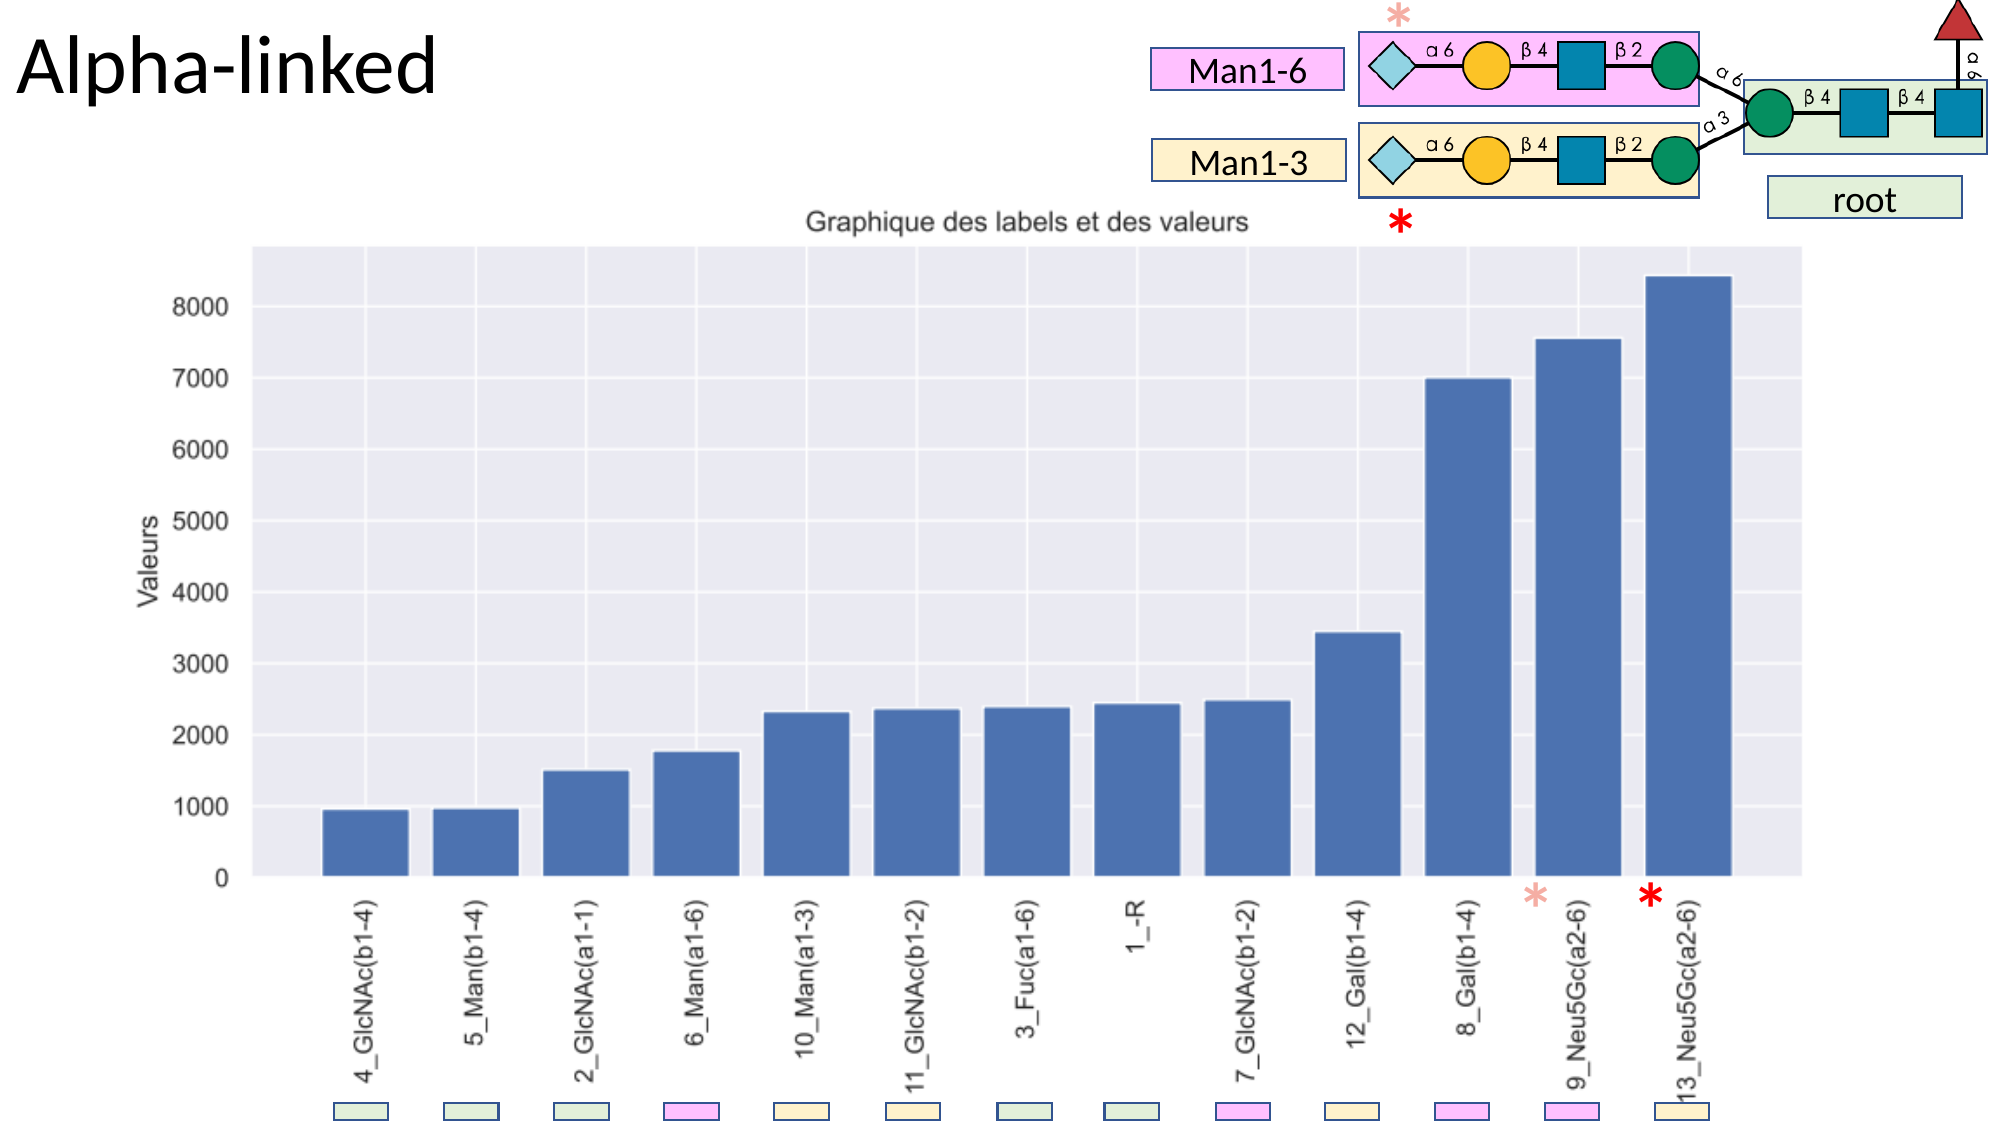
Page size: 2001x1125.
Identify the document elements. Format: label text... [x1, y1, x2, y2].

text_box [1544, 1103, 1600, 1121]
text_box [773, 1103, 830, 1121]
text_box [1324, 1103, 1380, 1121]
text_box [553, 1103, 610, 1121]
text_box [333, 1103, 389, 1121]
text_box [1215, 1103, 1271, 1121]
text_box [663, 1103, 720, 1121]
text_box [1103, 1103, 1160, 1121]
text_box Alpha-linked [2, 2, 455, 118]
text_box [885, 1103, 941, 1121]
text_box Man1-6 [1150, 47, 1345, 91]
text_box [443, 1103, 500, 1121]
picture [1, 0, 2000, 1103]
text_box [1434, 1103, 1490, 1121]
text_box [996, 1103, 1053, 1121]
text_box [1654, 1103, 1710, 1121]
